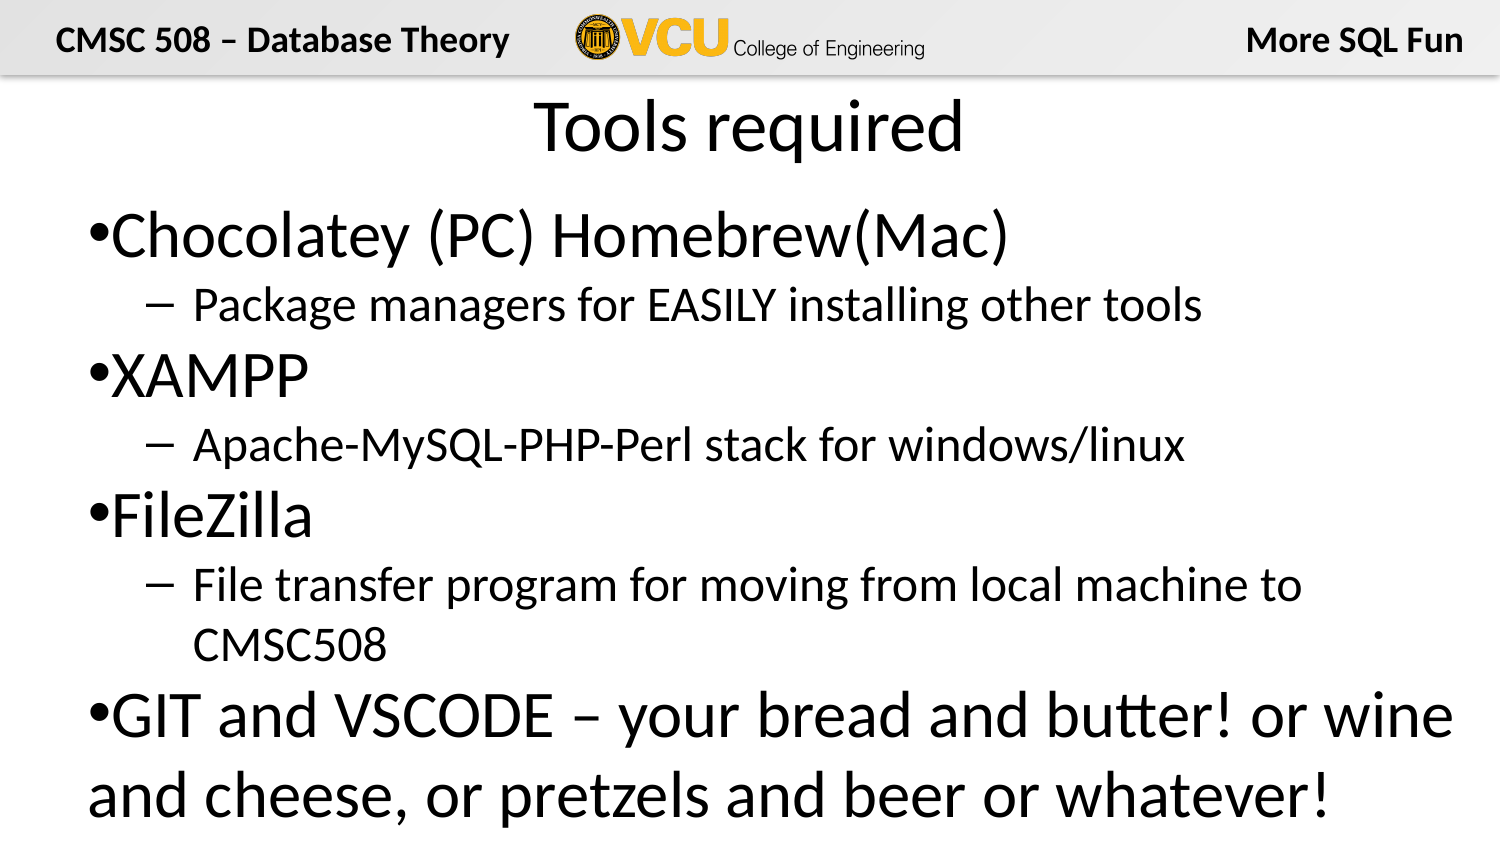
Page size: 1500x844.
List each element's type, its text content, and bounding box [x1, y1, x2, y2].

list Chocolatey (PC) Homebrew(Mac) Package managers for EASILY installing other tools XAMPP Apache-MySQL-PHP-Perl stack for windows/linux FileZilla File transfer program for moving from local machine to CMSC508 GIT and VSCODE – your bread and butter! or wine and cheese, or pretzels and beer or whatever! [72, 183, 1500, 844]
title Tools required [0, 75, 1500, 169]
picture [575, 14, 924, 60]
